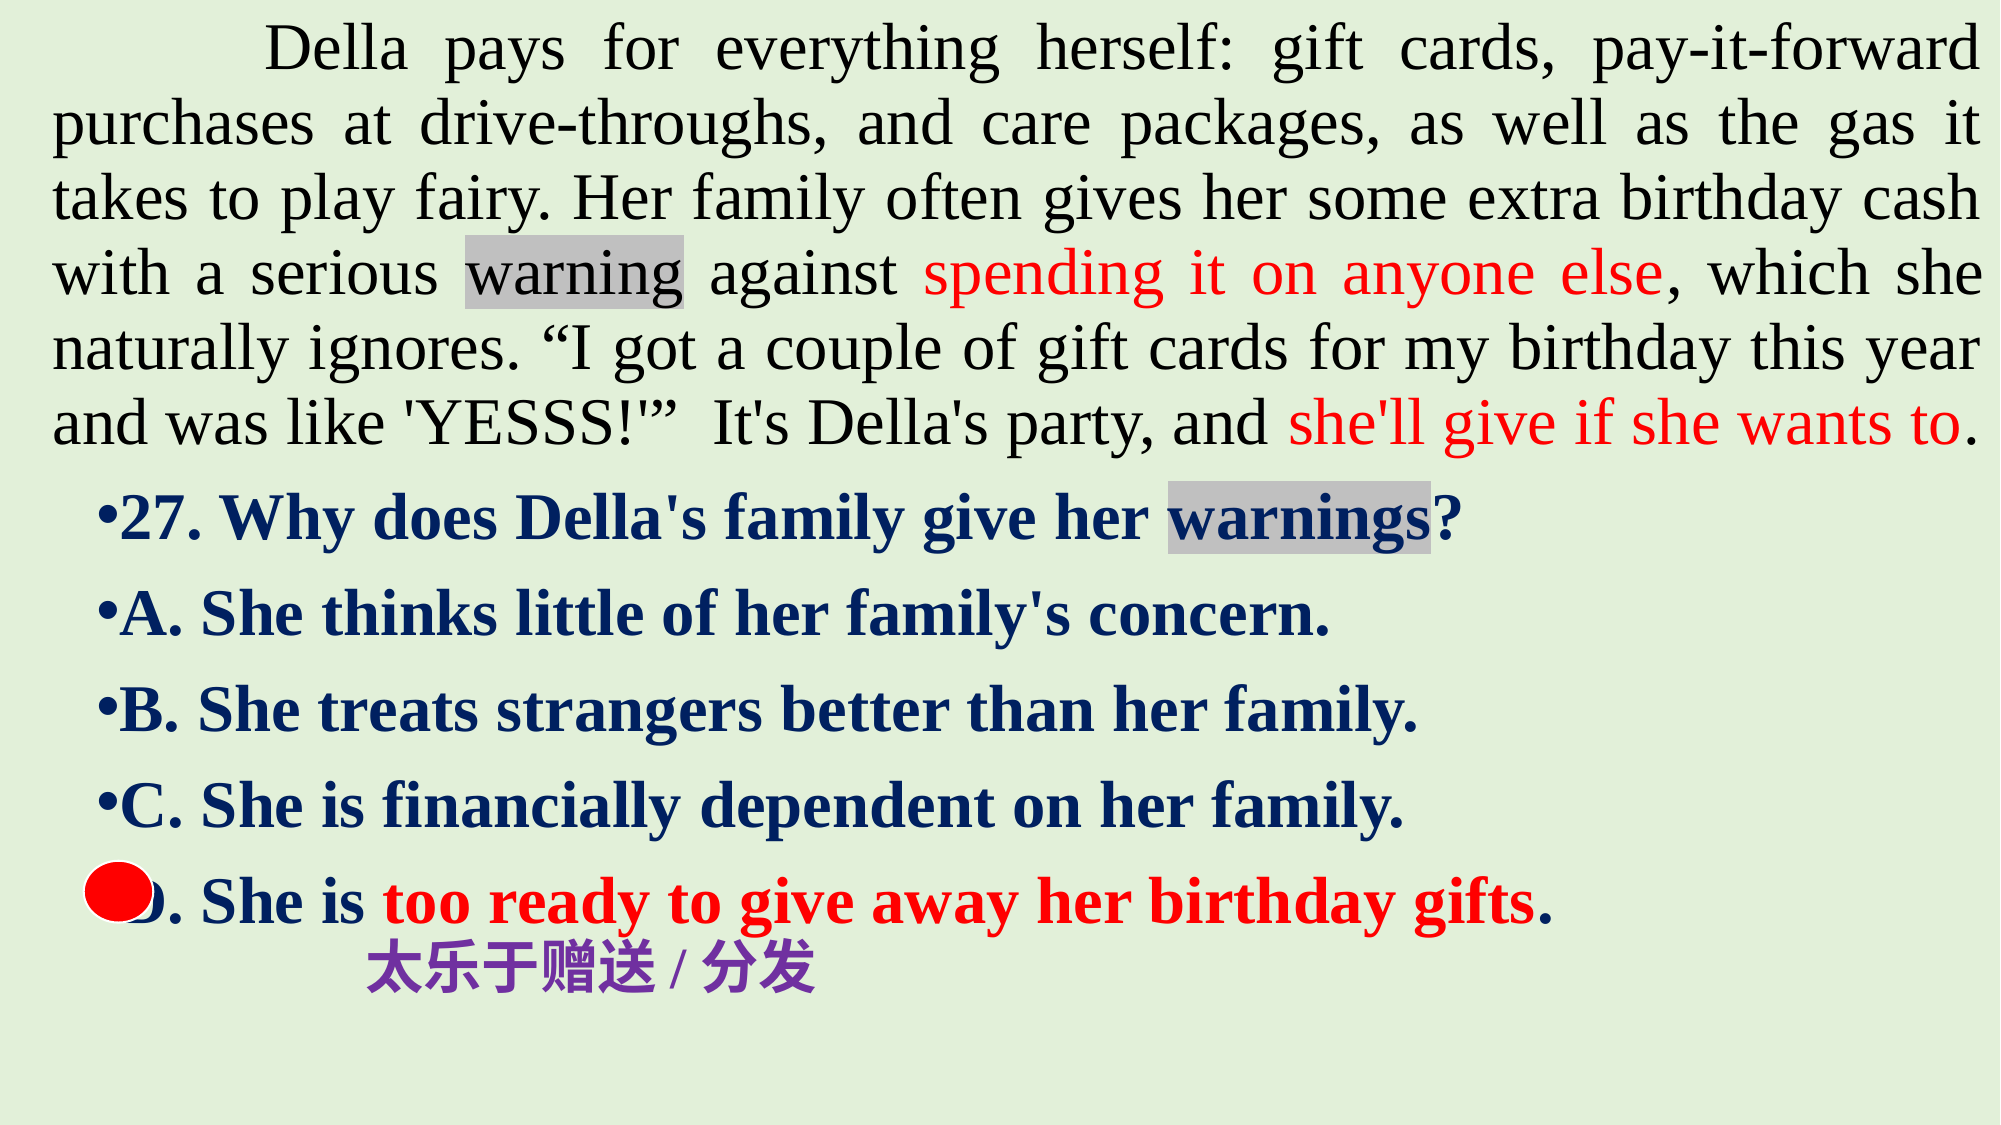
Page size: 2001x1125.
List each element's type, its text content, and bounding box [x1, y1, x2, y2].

text_box 太乐于赠送/分发 [350, 922, 1364, 1008]
text_box [82, 859, 155, 924]
list Della pays for everything herself: gift cards, pay-it-forward purchases at drive-throughs, and care packages, as well as the gas it takes to play fairy. Her family often gives her some extra birthday cash with a serious warning against spending it on anyone else, which she naturally ignores. “I got a couple of gift cards for my birthday this year and was like 'YESSS!'” It's Della's party, and she'll give if she wants to. 27. Why does Della's family give her warnings? A. She thinks little of her family's concern. B. She treats strangers better than her family. C. She is financially dependent on her family. D. She is too ready to give away her birthday gifts. [0, 0, 2000, 1083]
